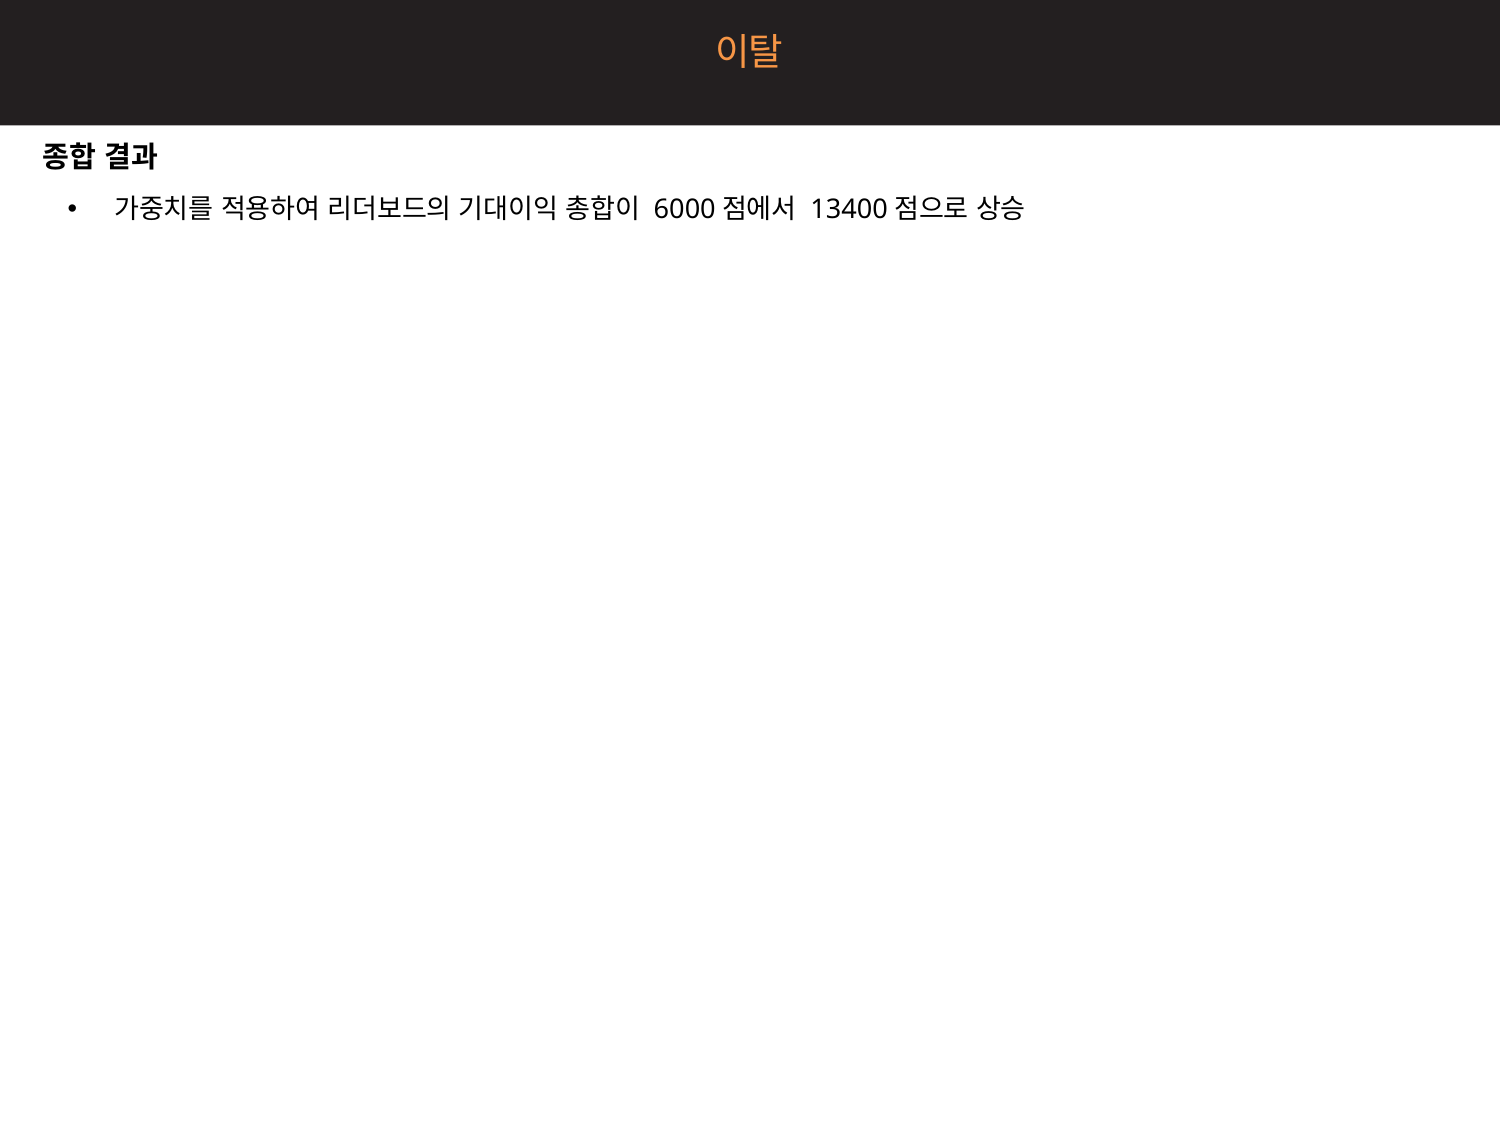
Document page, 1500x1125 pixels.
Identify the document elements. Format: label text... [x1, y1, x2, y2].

text_box [1022, 0, 1500, 127]
text_box 유저 이탈 예측 Lineage [478, 0, 1022, 135]
text_box 가중치를 적용하여 리더보드의 기대이익 총합이 6000점에서 13400점으로 상승 [53, 184, 1176, 232]
text_box [0, 0, 478, 127]
text_box 종합 결과 [27, 131, 701, 181]
